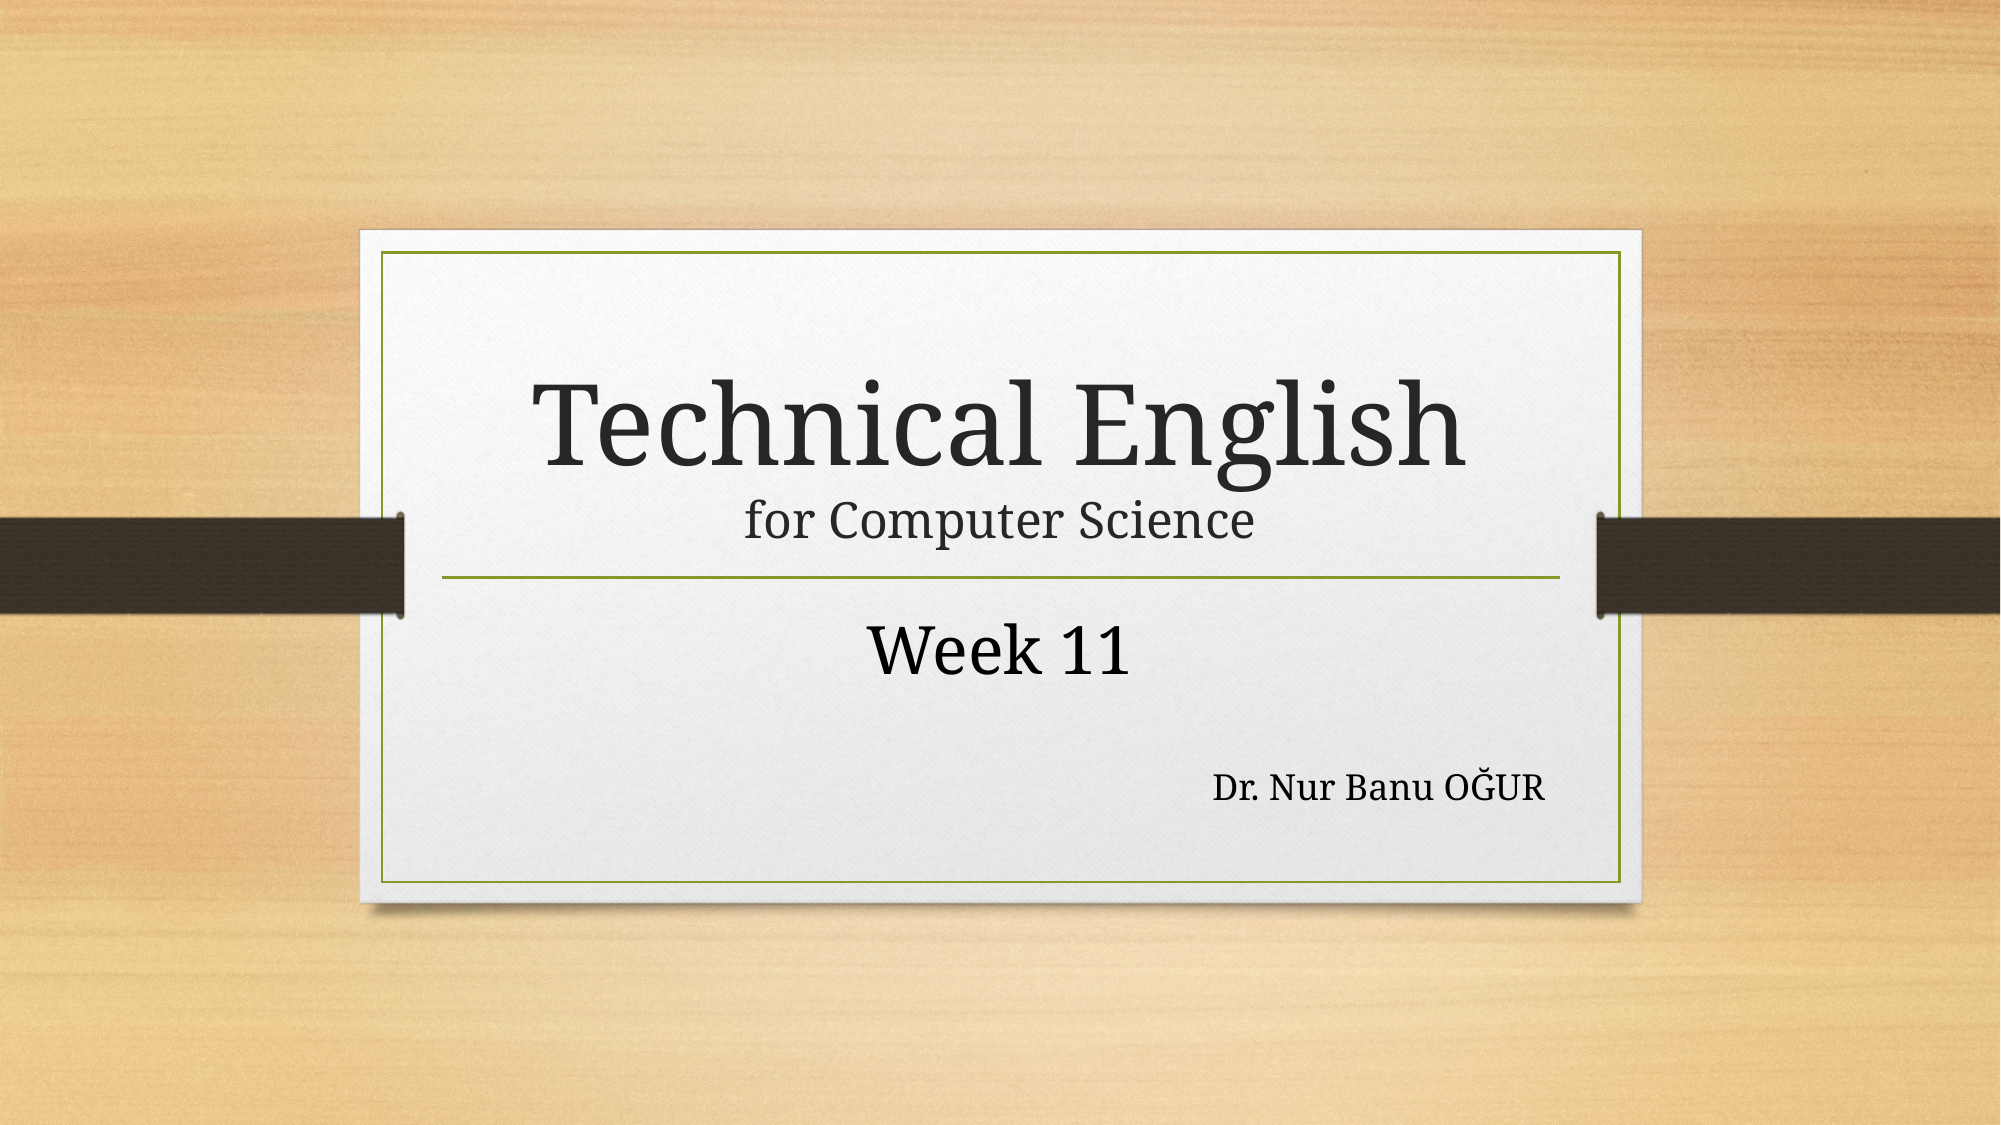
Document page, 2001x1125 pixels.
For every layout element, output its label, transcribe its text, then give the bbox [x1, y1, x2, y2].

subtitle Week 11 Dr. Nur Banu OĞUR [441, 600, 1560, 817]
title Technical English for Computer Science [441, 306, 1560, 556]
picture [0, 0, 2001, 1125]
